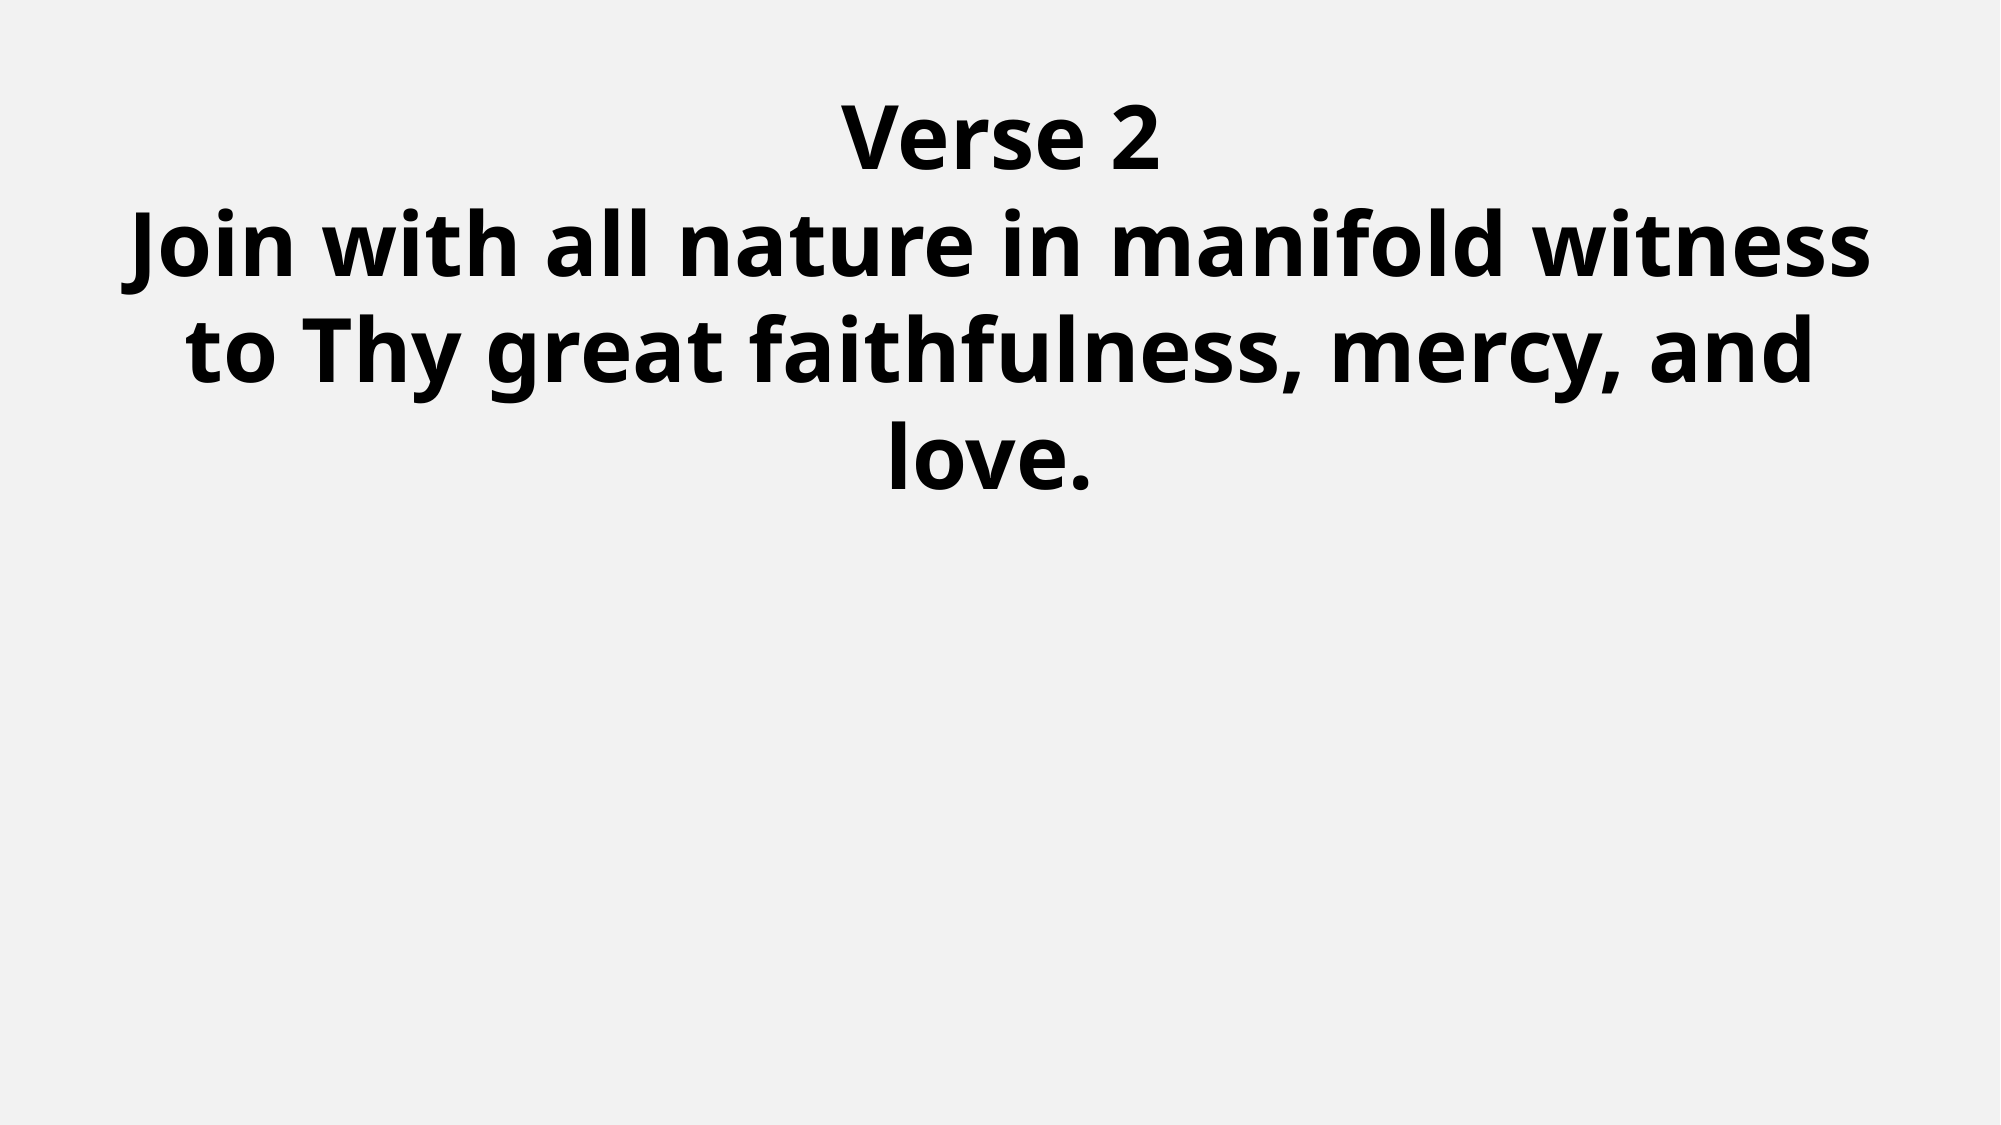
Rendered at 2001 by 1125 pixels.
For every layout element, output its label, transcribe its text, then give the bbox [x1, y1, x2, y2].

subtitle Verse 2 Join with all nature in manifold witness to Thy great faithfulness, mercy, and love. [50, 60, 1954, 1078]
